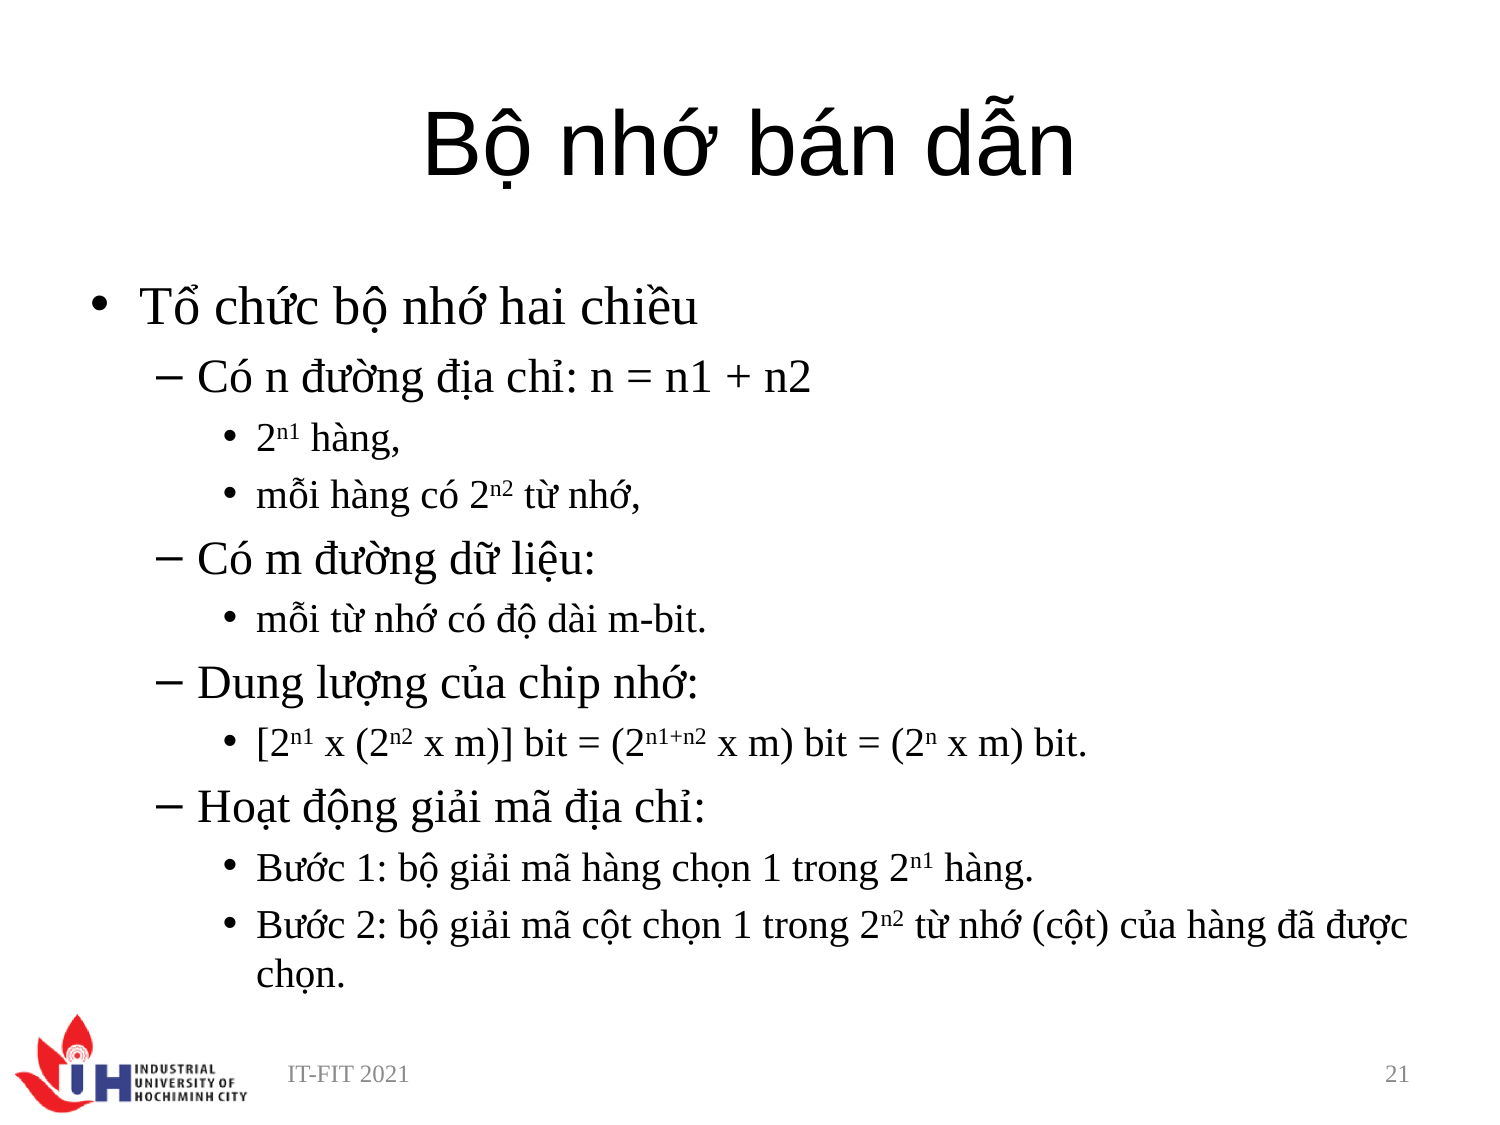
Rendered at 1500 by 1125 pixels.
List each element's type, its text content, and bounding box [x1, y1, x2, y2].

list Tổ chức bộ nhớ hai chiều Có n đường địa chỉ: n = n1 + n2 2n1 hàng, mỗi hàng có 2n2 từ nhớ, Có m đường dữ liệu: mỗi từ nhớ có độ dài m-bit. Dung lượng của chip nhớ: [2n1 x (2n2 x m)] bit = (2n1+n2 x m) bit = (2n x m) bit. Hoạt động giải mã địa chỉ: Bước 1: bộ giải mã hàng chọn 1 trong 2n1 hàng. Bước 2: bộ giải mã cột chọn 1 trong 2n2 từ nhớ (cột) của hàng đã được chọn. [75, 262, 1425, 1005]
picture [11, 1012, 250, 1115]
slide_number 21 [1074, 1042, 1425, 1103]
title Bộ nhớ bán dẫn [75, 45, 1425, 233]
slide_number IT-FIT 2021 [75, 1042, 425, 1103]
